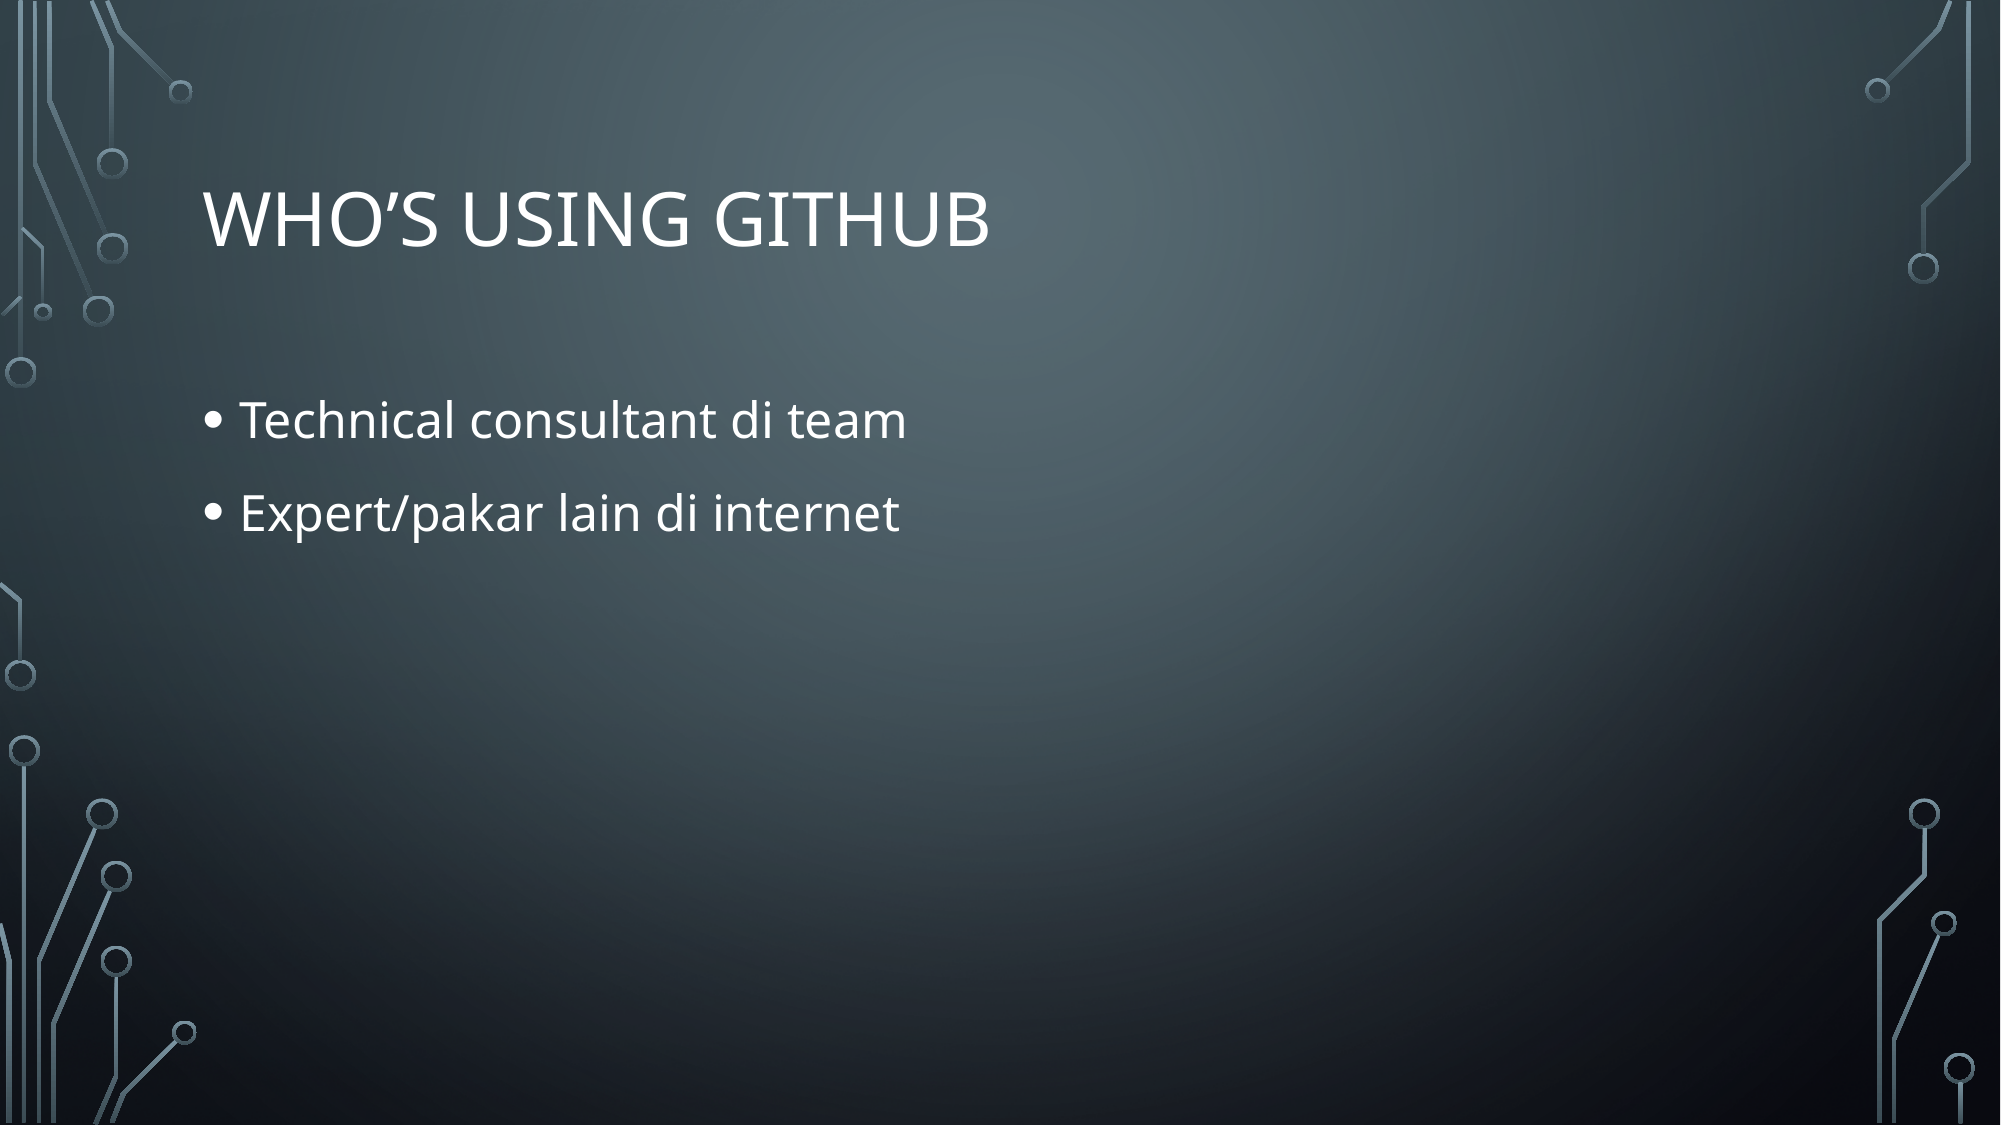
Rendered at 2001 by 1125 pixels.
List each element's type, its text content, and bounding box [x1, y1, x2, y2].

title Who’s using github [187, 101, 1813, 344]
list Technical consultant di team Expert/pakar lain di internet [187, 369, 1813, 950]
